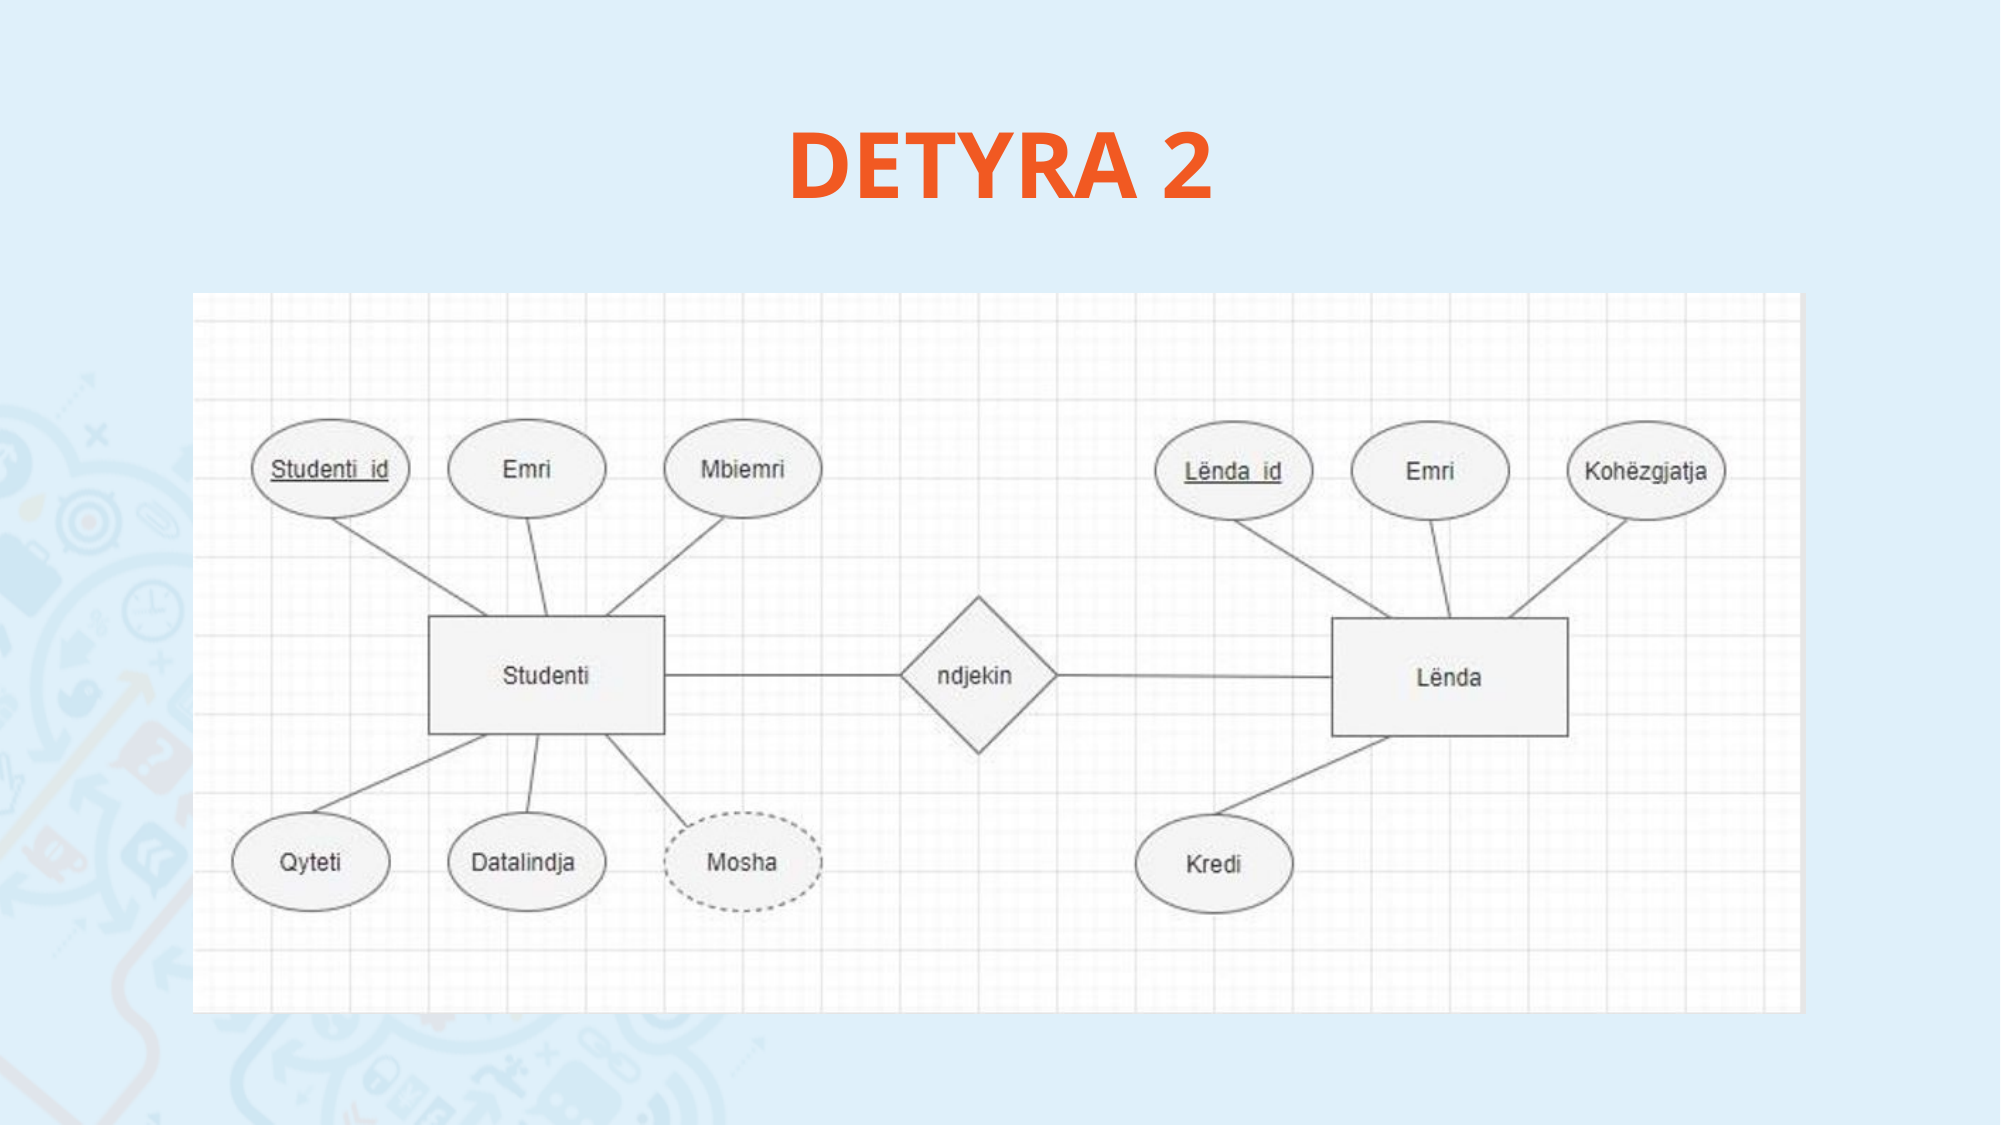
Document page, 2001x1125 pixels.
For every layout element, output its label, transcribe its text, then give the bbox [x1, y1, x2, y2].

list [193, 293, 1806, 1014]
title DETYRA 2 [137, 59, 1863, 278]
picture [0, 0, 2001, 1125]
